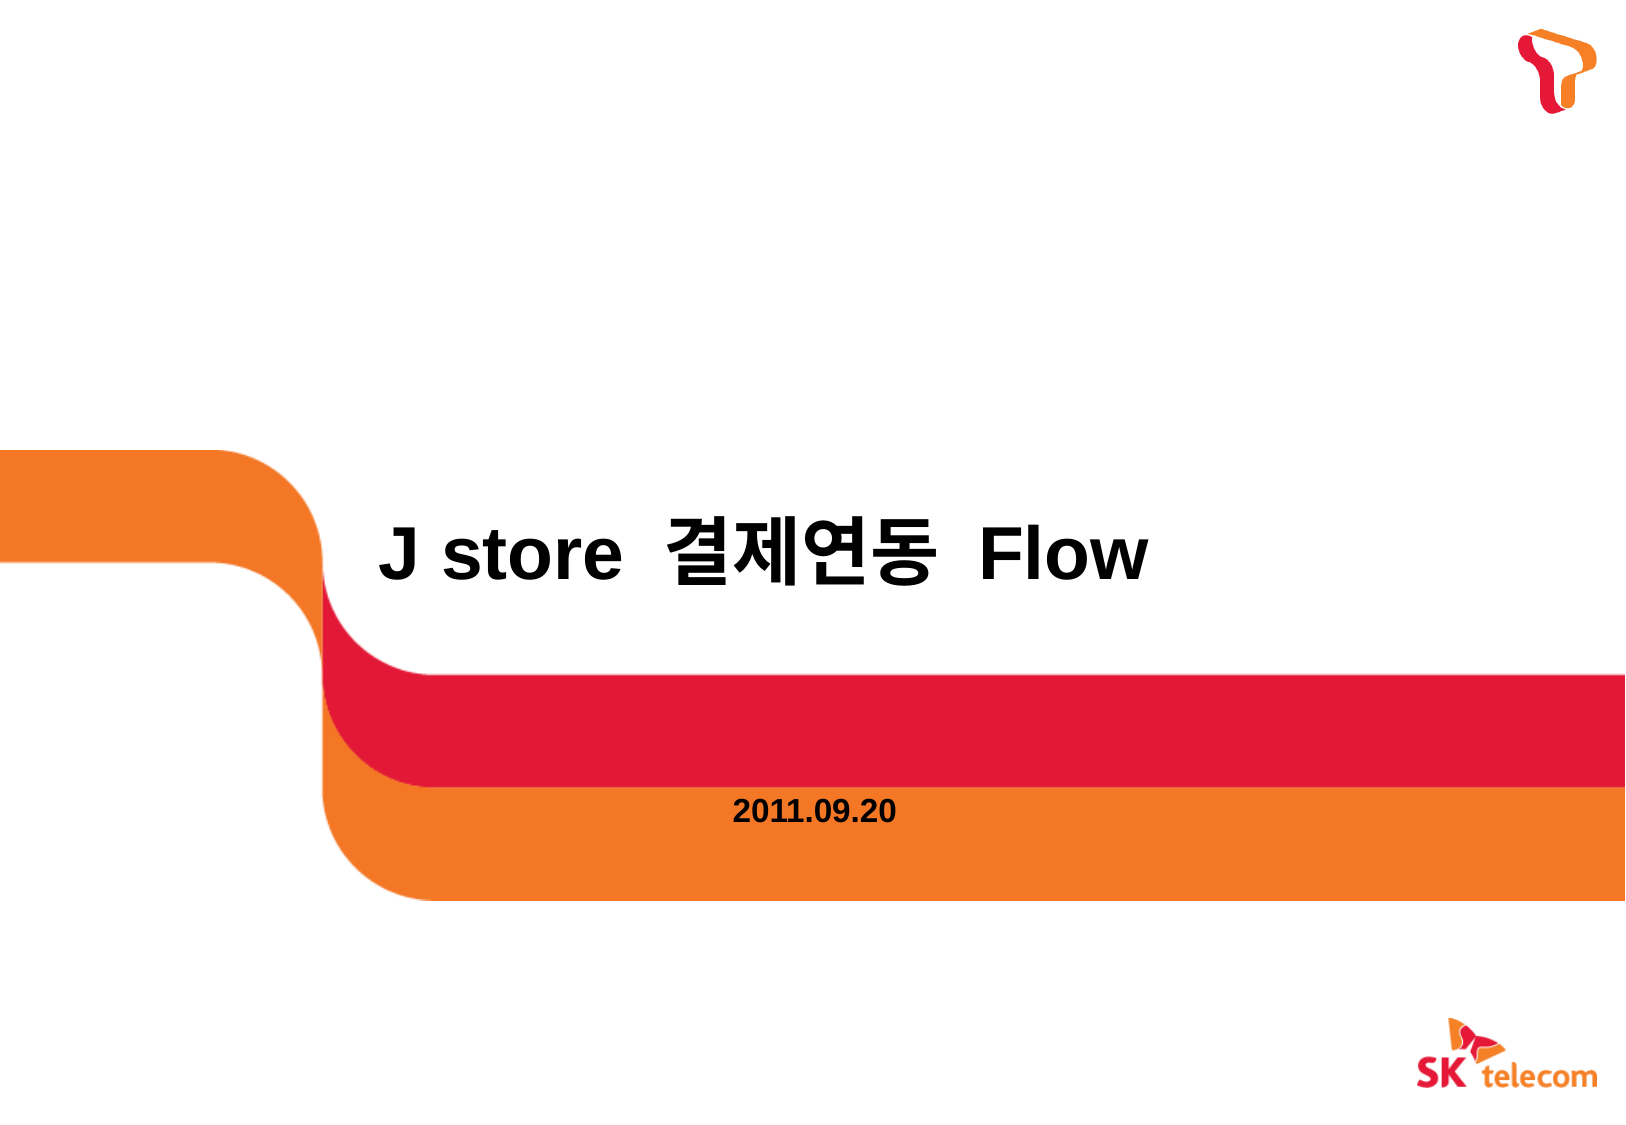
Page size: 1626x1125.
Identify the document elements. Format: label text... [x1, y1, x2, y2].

picture [1518, 29, 1597, 114]
title J store 결제연동 Flow [363, 455, 1546, 644]
picture [1417, 1018, 1597, 1088]
picture [0, 450, 1625, 901]
subtitle 2011.09.20 [717, 781, 943, 852]
